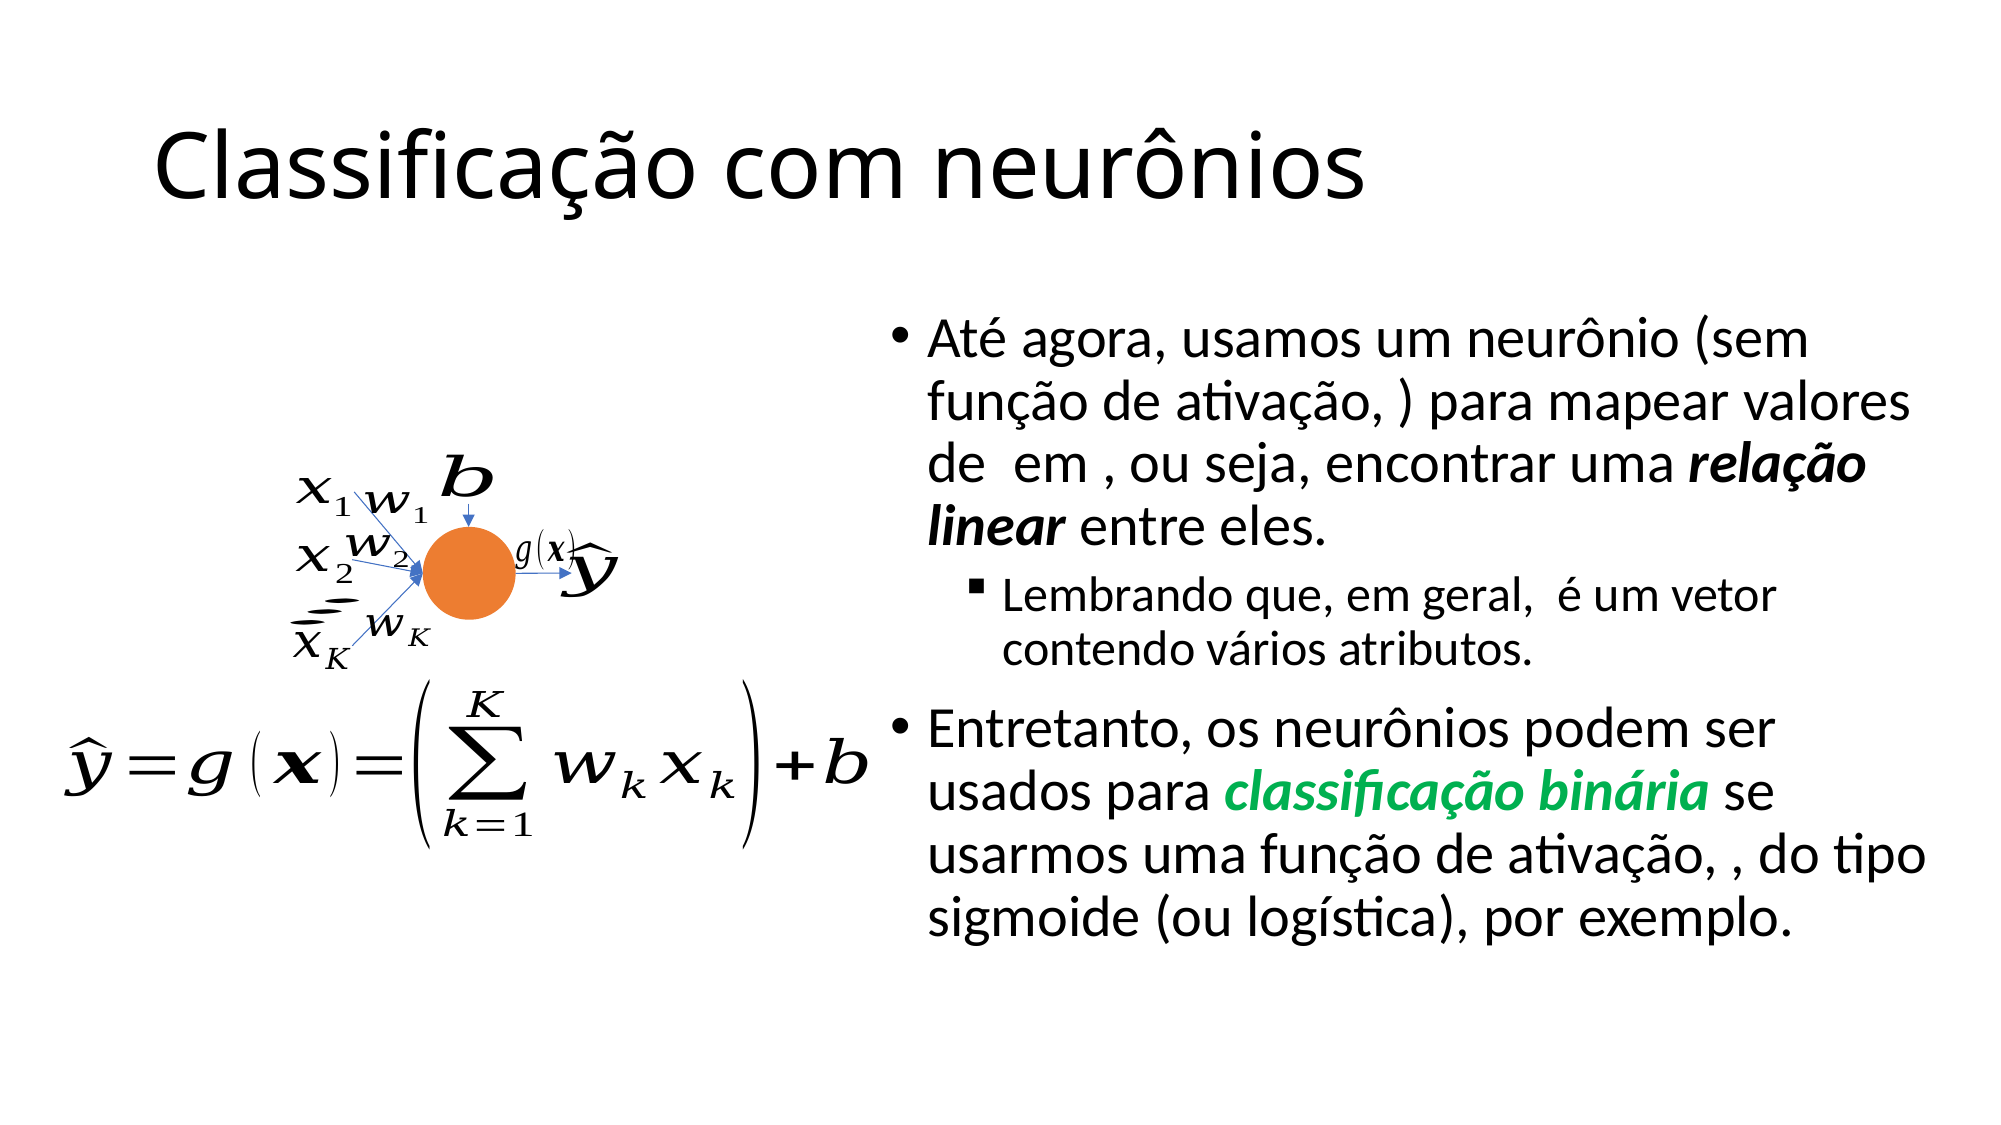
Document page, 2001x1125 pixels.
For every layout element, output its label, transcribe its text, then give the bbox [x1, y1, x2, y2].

title Classificação com neurônios [137, 59, 1863, 278]
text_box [269, 448, 628, 677]
